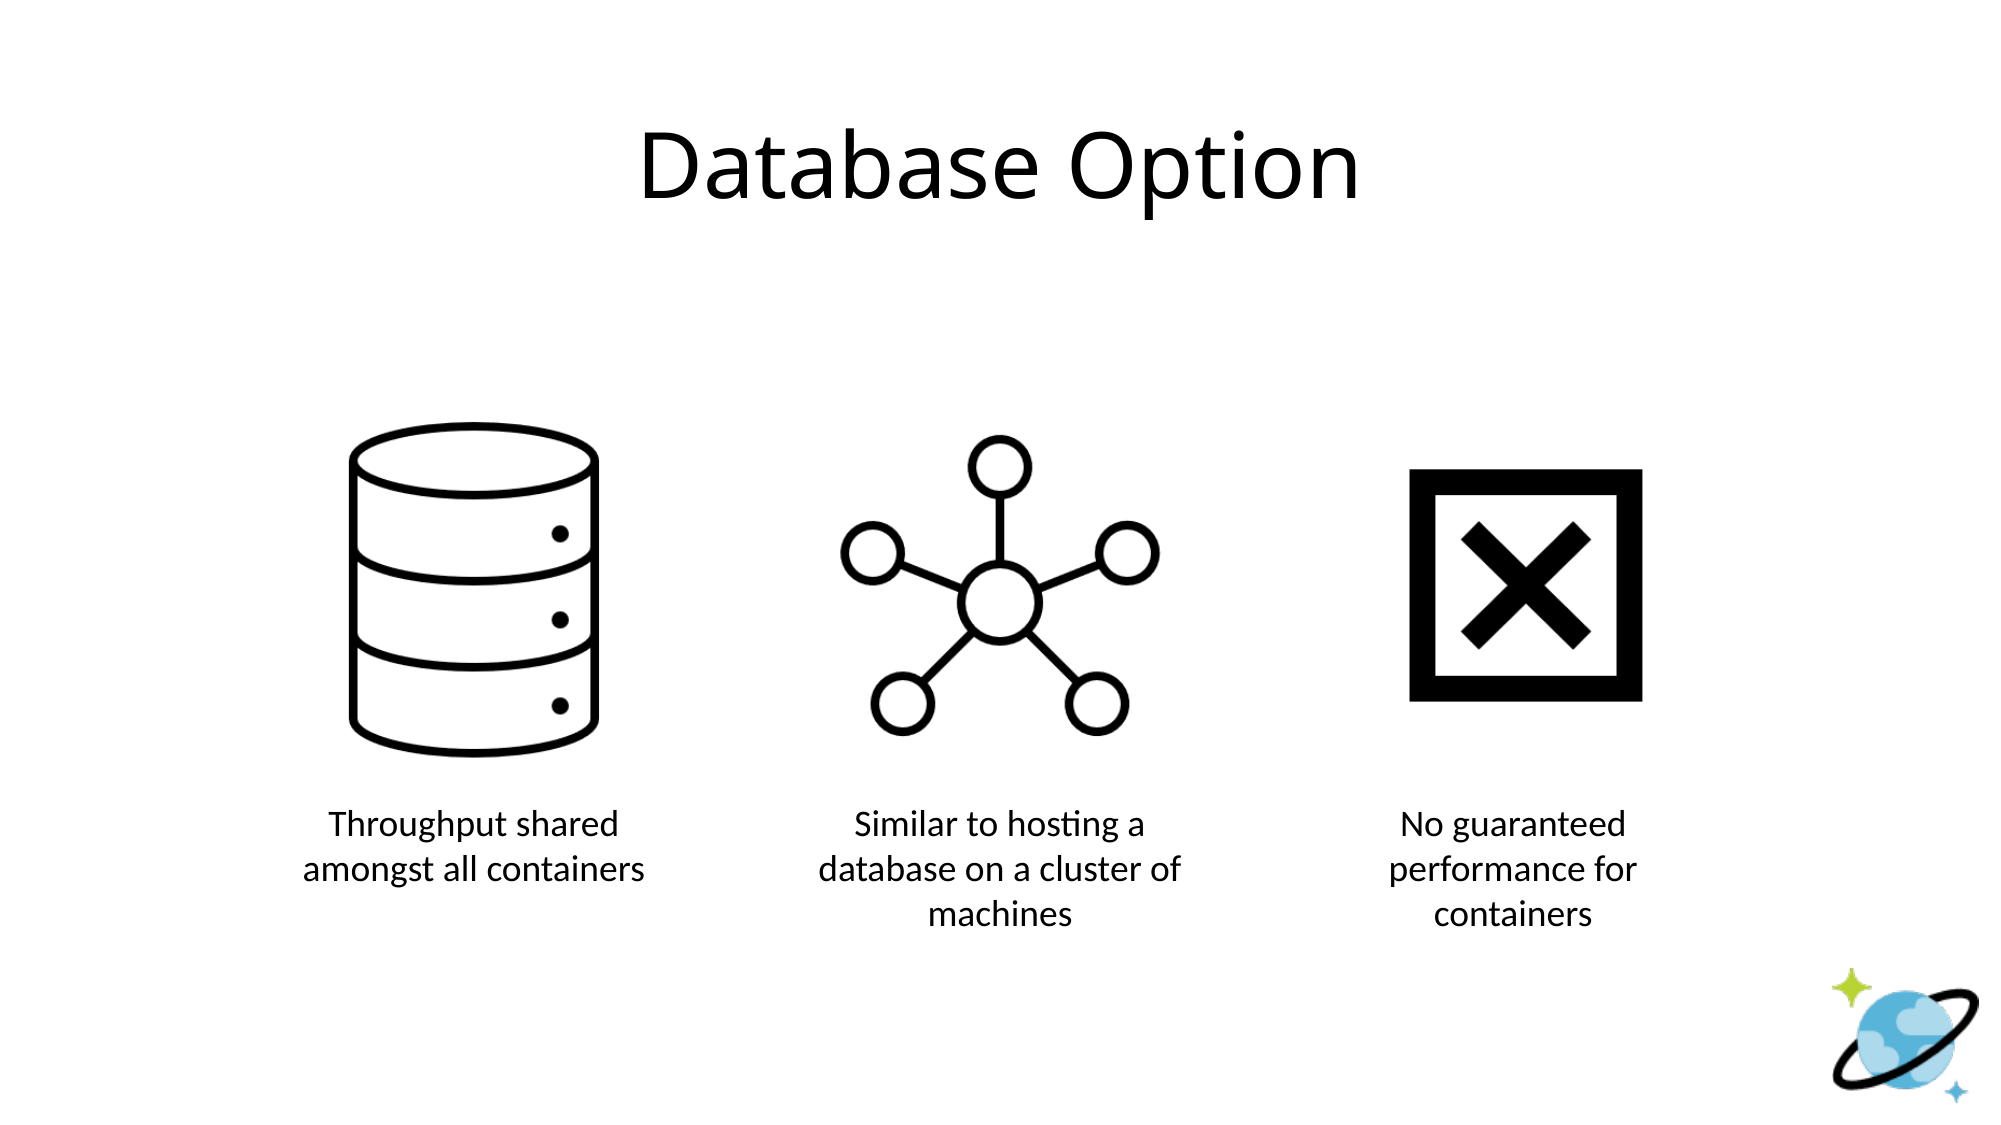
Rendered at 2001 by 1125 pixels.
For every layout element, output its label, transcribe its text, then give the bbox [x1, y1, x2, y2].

text_box Throughput shared amongst all containers [274, 792, 675, 897]
picture [1832, 968, 1979, 1103]
text_box Similar to hosting a database on a cluster of machines [800, 792, 1200, 942]
title Database Option [137, 59, 1863, 278]
picture [793, 379, 1207, 792]
picture [267, 379, 681, 792]
text_box No guaranteed performance for containers [1313, 791, 1714, 942]
picture [1319, 379, 1733, 792]
